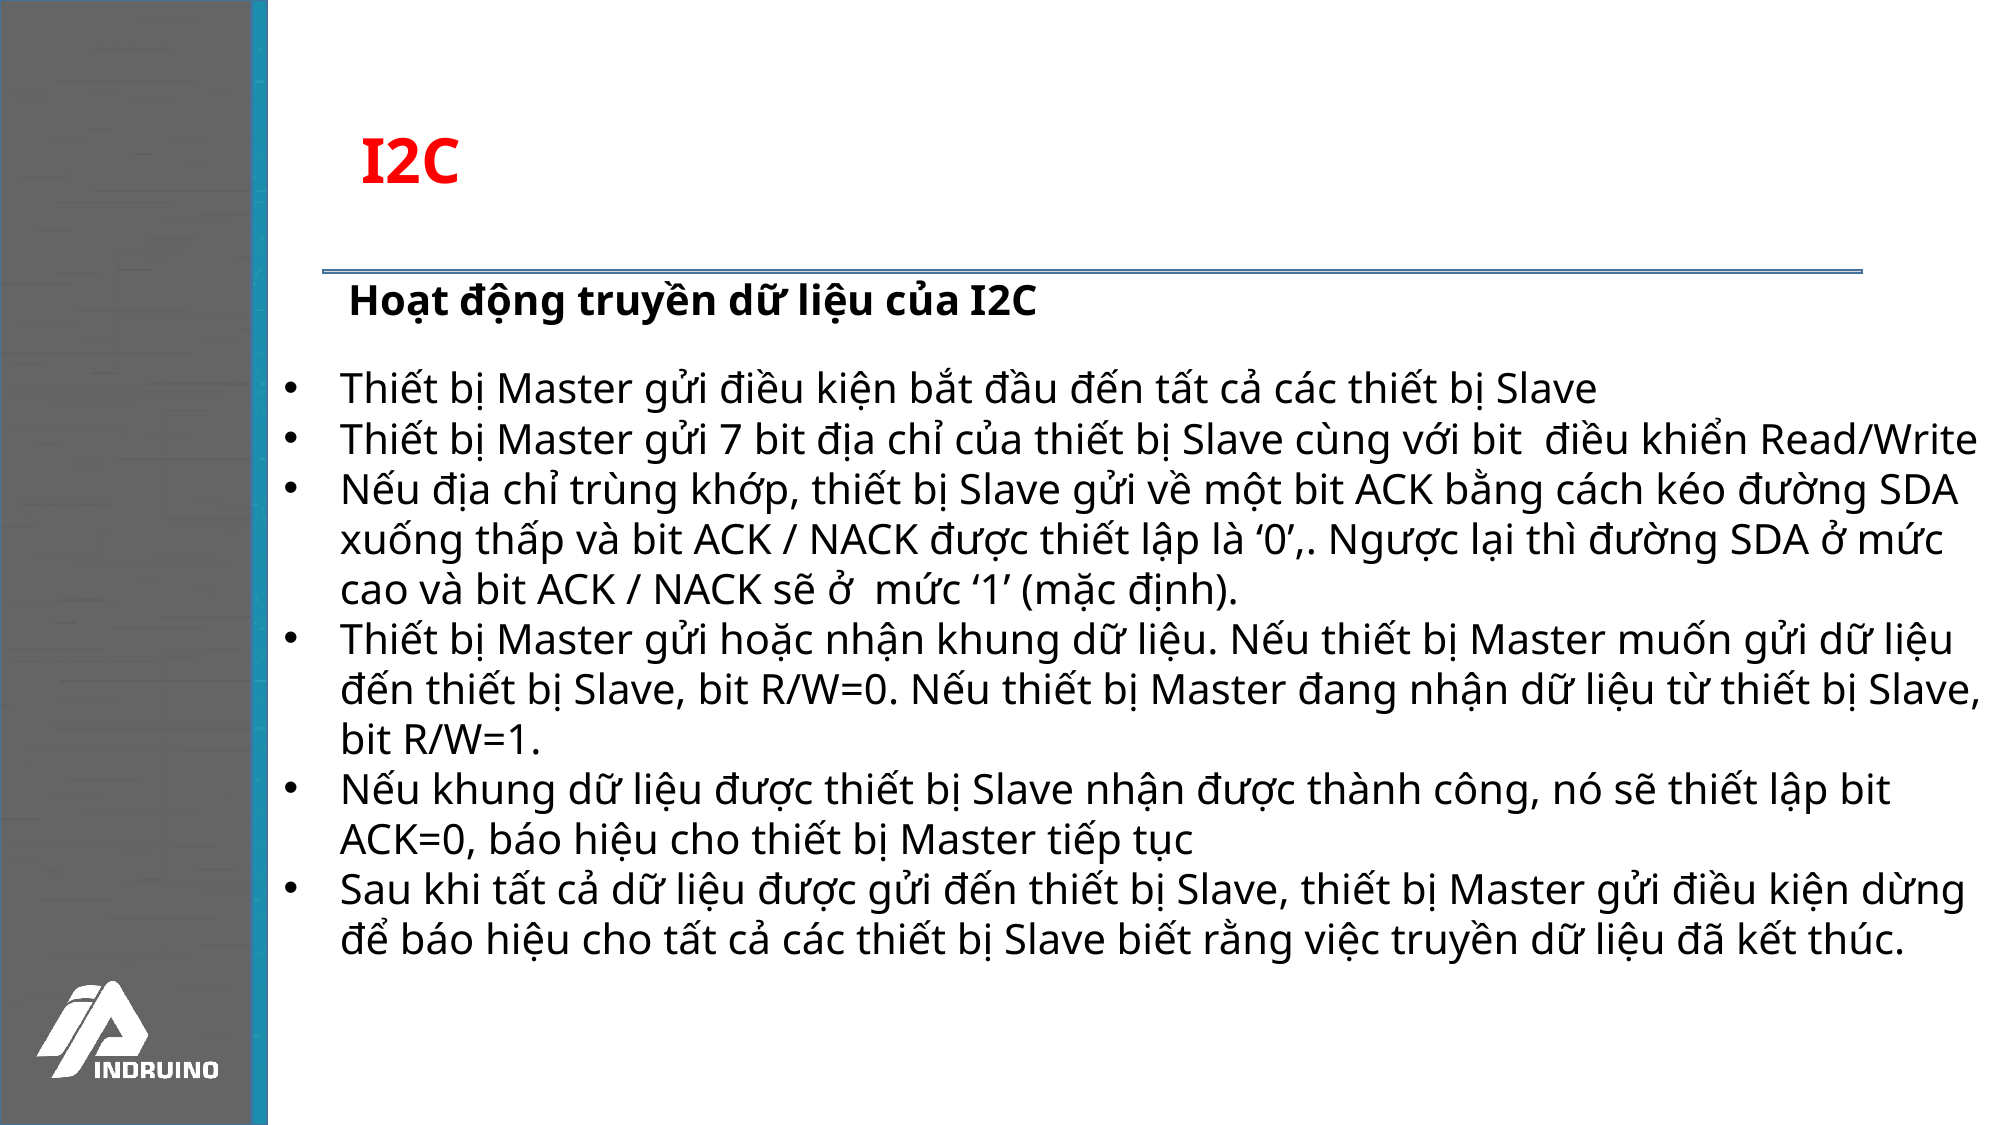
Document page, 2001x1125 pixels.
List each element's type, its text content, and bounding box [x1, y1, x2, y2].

picture [253, 1, 266, 1124]
text_box I2C [346, 113, 1906, 204]
picture [1, 1, 250, 1124]
text_box Thiết bị Master gửi điều kiện bắt đầu đến tất cả các thiết bị Slave Thiết bị Master gửi 7 bit địa chỉ của thiết bị Slave cùng với bit điều khiển Read/Write Nếu địa chỉ trùng khớp, thiết bị Slave gửi về một bit ACK bằng cách kéo đường SDA xuống thấp và bit ACK / NACK được thiết lập là ‘0’,. Ngược lại thì đường SDA ở mức cao và bit ACK / NACK sẽ ở mức ‘1’ (mặc định). Thiết bị Master gửi hoặc nhận khung dữ liệu. Nếu thiết bị Master muốn gửi dữ liệu đến thiết bị Slave, bit R/W=0. Nếu thiết bị Master đang nhận dữ liệu từ thiết bị Slave, bit R/W=1. Nếu khung dữ liệu được thiết bị Slave nhận được thành công, nó sẽ thiết lập bit ACK=0, báo hiệu cho thiết bị Master tiếp tục Sau khi tất cả dữ liệu được gửi đến thiết bị Slave, thiết bị Master gửi điều kiện dừng để báo hiệu cho tất cả các thiết bị Slave biết rằng việc truyền dữ liệu đã kết thúc. [268, 354, 2000, 970]
text_box Hoạt động truyền dữ liệu của I2C [333, 266, 1919, 332]
